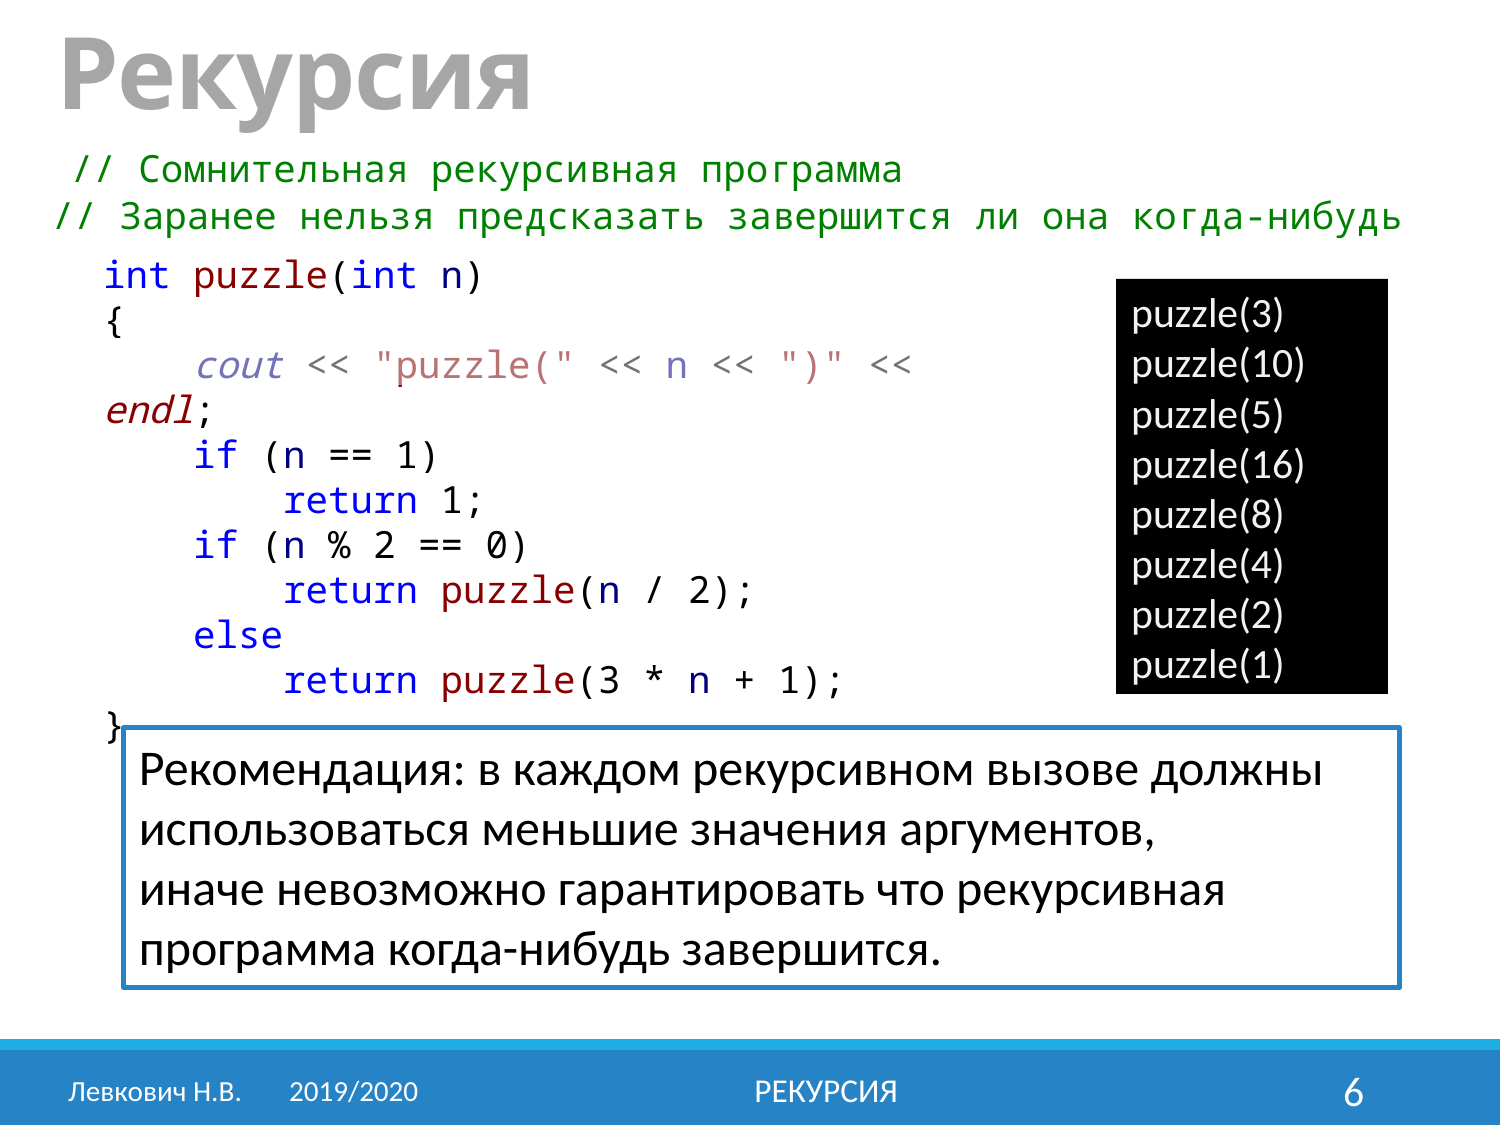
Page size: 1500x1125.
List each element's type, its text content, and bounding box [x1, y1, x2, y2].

text_box Рекомендация: в каждом рекурсивном вызове должны использоваться меньшие значения аргументов, иначе невозможно гарантировать что рекурсивная программа когда-нибудь завершится. [123, 727, 1400, 988]
text_box puzzle(3) puzzle(10) puzzle(5) puzzle(16) puzzle(8) puzzle(4) puzzle(2) puzzle(1) [1116, 278, 1388, 694]
text_box int puzzle(int n) { cout << "puzzle(" << n << ")" << endl; if (n == 1) return 1; if (n % 2 == 0) return puzzle(n / 2); else return puzzle(3 * n + 1); } [88, 245, 987, 754]
title Рекурсия [41, 0, 1279, 138]
slide_number Левкович Н.В. 2019/2020 [47, 1059, 440, 1120]
slide_number 6 [1218, 1059, 1380, 1120]
footer РЕКУРСИЯ [453, 1059, 1199, 1120]
text_box // Сомнительная рекурсивная программа [56, 137, 941, 184]
text_box [146, 337, 999, 387]
text_box // Заранее нельзя предсказать завершится ли она когда-нибудь [37, 184, 1417, 245]
